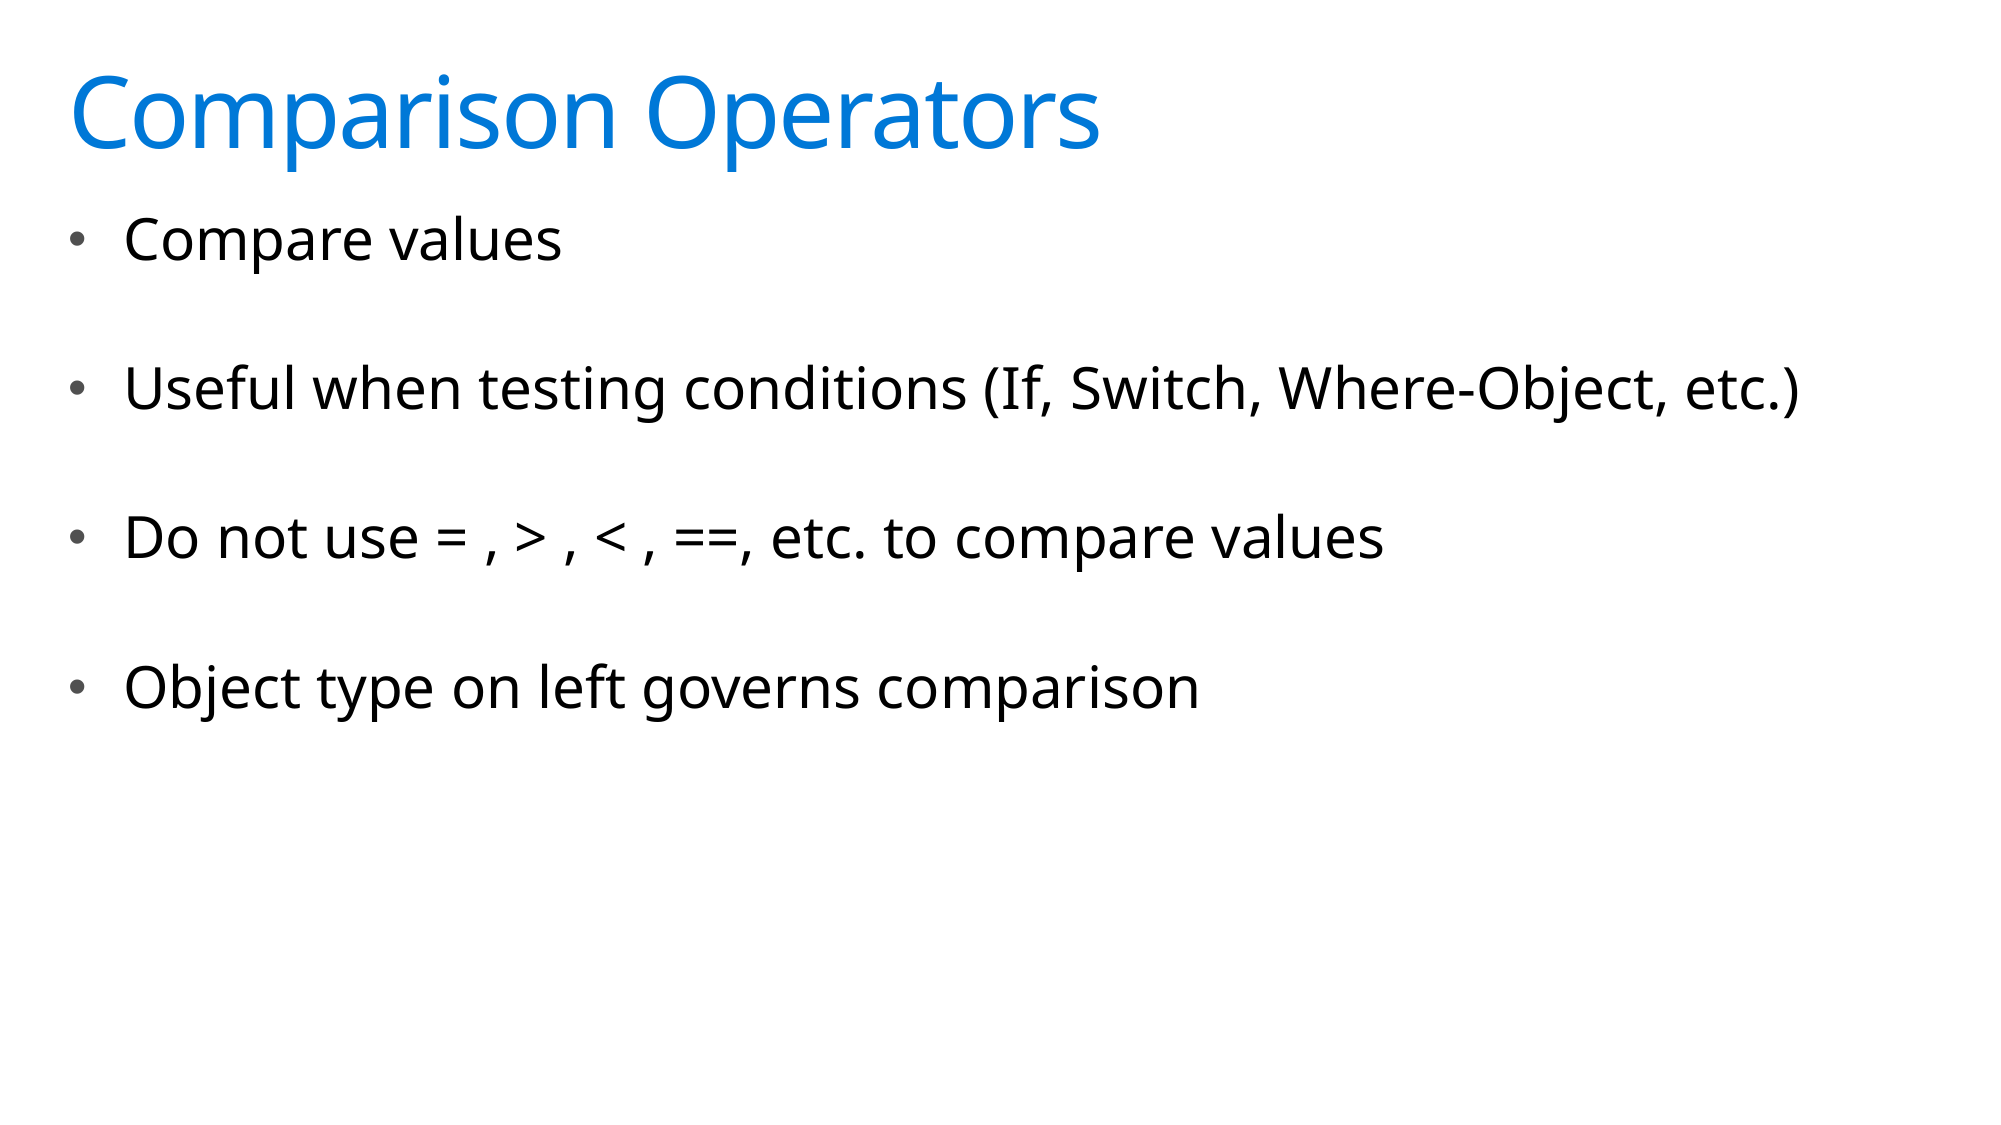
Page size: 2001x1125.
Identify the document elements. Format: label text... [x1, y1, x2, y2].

list Compare values Useful when testing conditions (If, Switch, Where-Object, etc.) Do not use = , > , < , ==, etc. to compare values Object type on left governs comparison [44, 196, 1956, 756]
title Comparison Operators [44, 47, 1957, 196]
